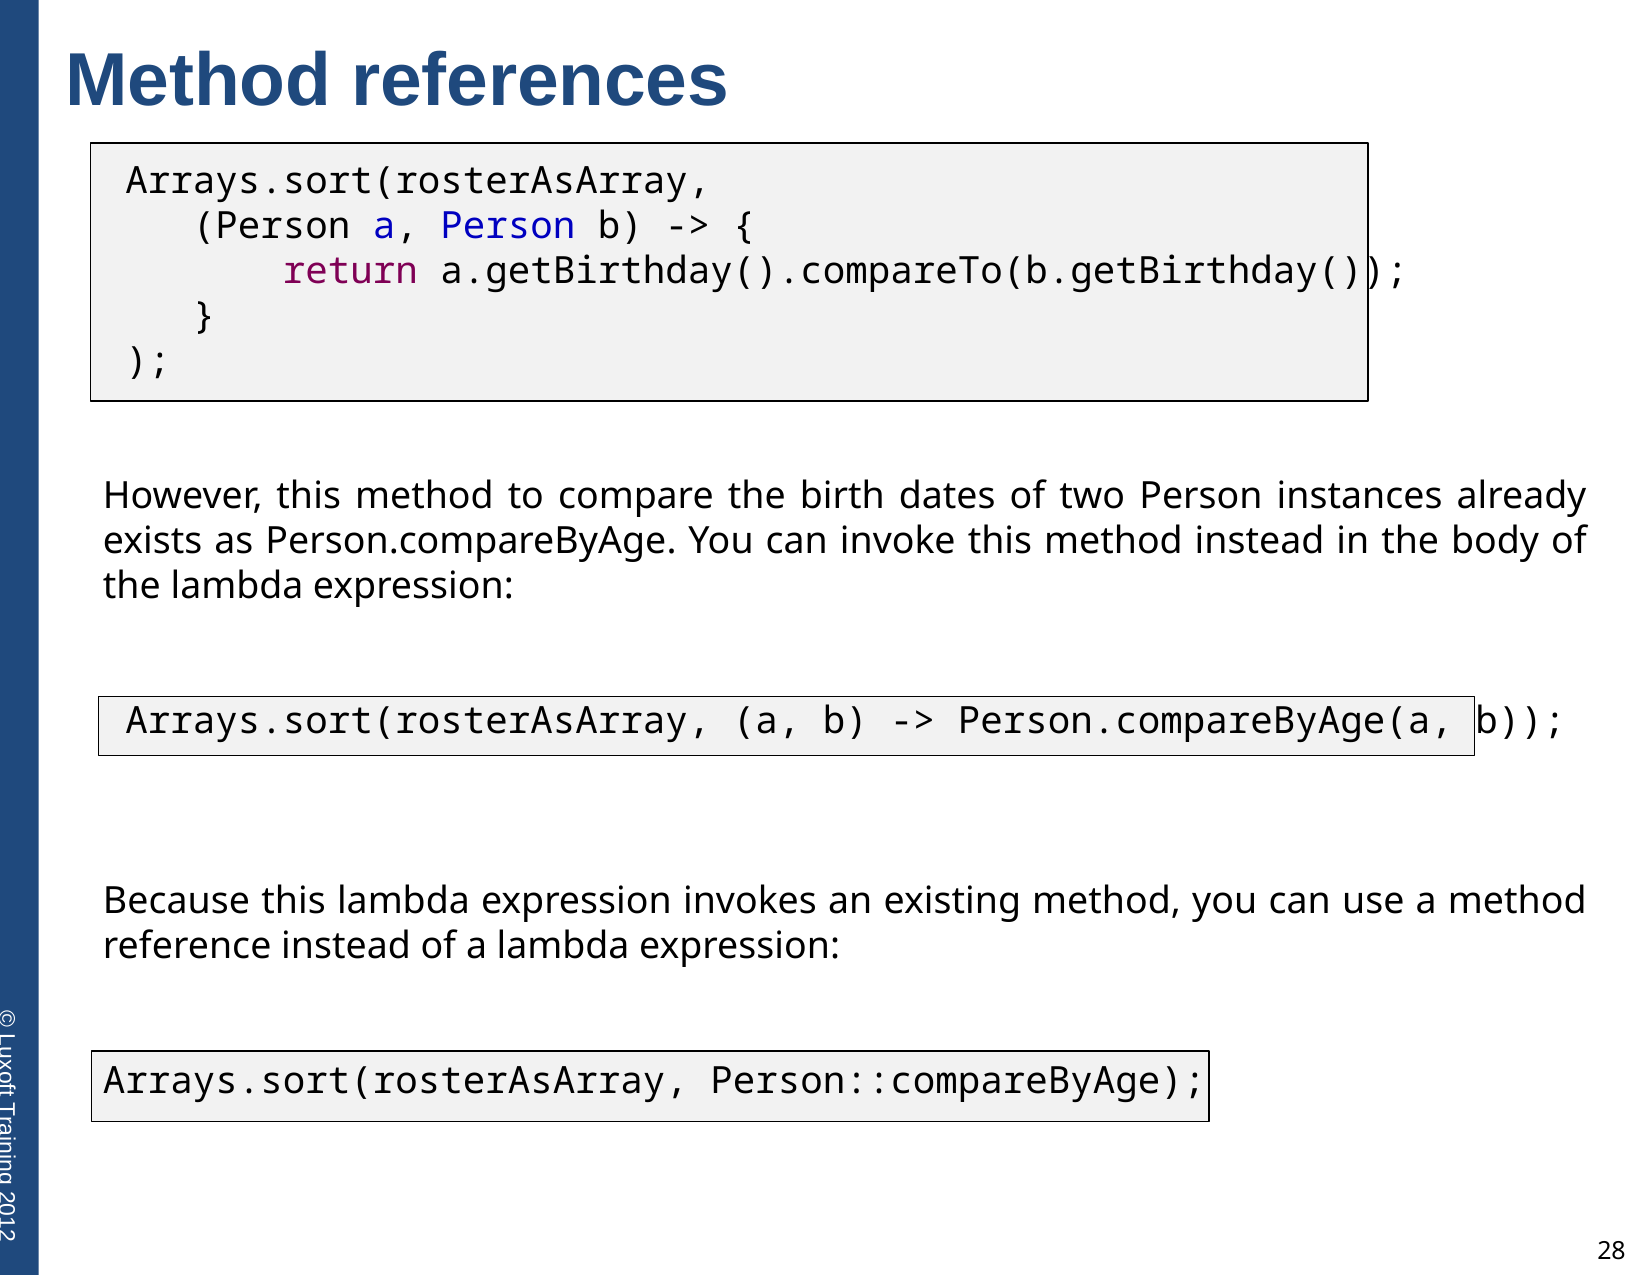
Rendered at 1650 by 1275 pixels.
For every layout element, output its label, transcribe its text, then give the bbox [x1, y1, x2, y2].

text_box [91, 1110, 1210, 1122]
text_box [90, 142, 1369, 147]
text_box Method references [50, 22, 1605, 142]
text_box Arrays.sort(rosterAsArray, (Person a, Person b) -> { return a.getBirthday().compareTo(b.getBirthday()); } ); However, this method to compare the birth dates of two Person instances already exists as Person.compareByAge. You can invoke this method instead in the body of the lambda expression: Arrays.sort(rosterAsArray, (a, b) -> Person.compareByAge(a, b)); Because this lambda expression invokes an existing method, you can use a method reference instead of a lambda expression: Arrays.sort(rosterAsArray, Person::compareByAge); [86, 147, 1605, 1110]
